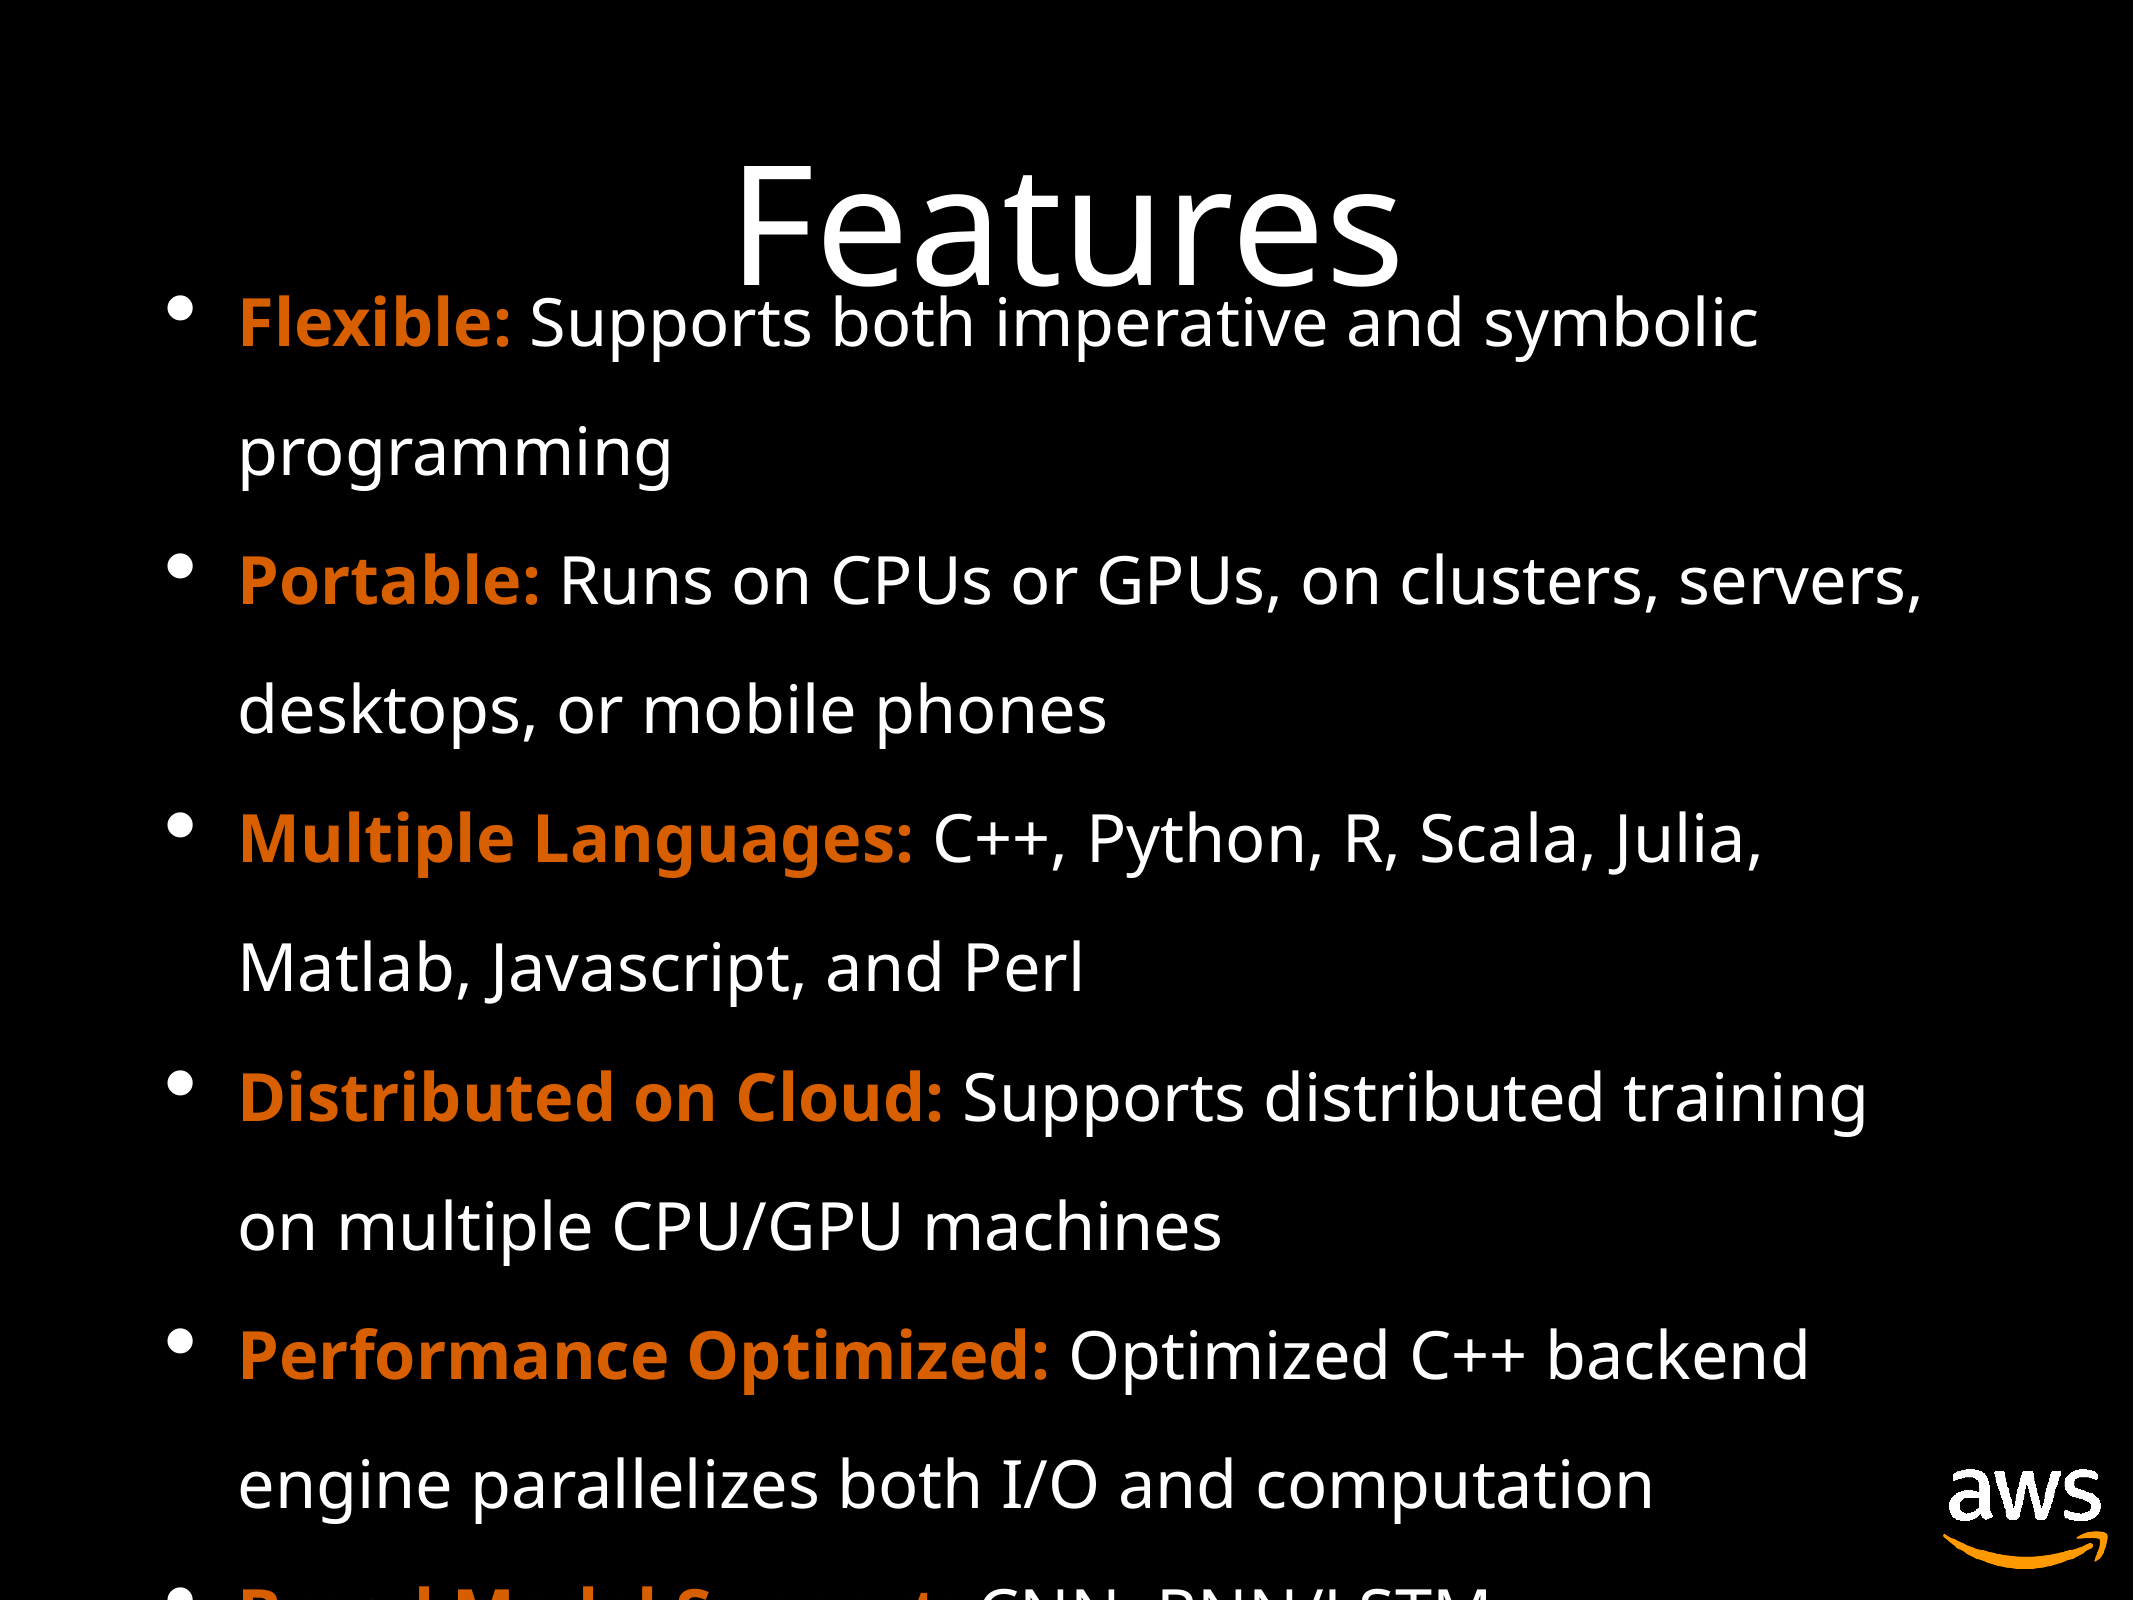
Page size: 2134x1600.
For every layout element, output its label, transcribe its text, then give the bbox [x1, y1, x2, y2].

list Flexible: Supports both imperative and symbolic programming Portable: Runs on CPUs or GPUs, on clusters, servers, desktops, or mobile phones Multiple Languages: C++, Python, R, Scala, Julia, Matlab, Javascript, and Perl Distributed on Cloud: Supports distributed training on multiple CPU/GPU machines Performance Optimized: Optimized C++ backend engine parallelizes both I/O and computation Broad Model Support: CNN, RNN/LSTM [155, 424, 1978, 1457]
picture [1916, 1457, 2134, 1580]
title Features [155, 41, 1978, 397]
